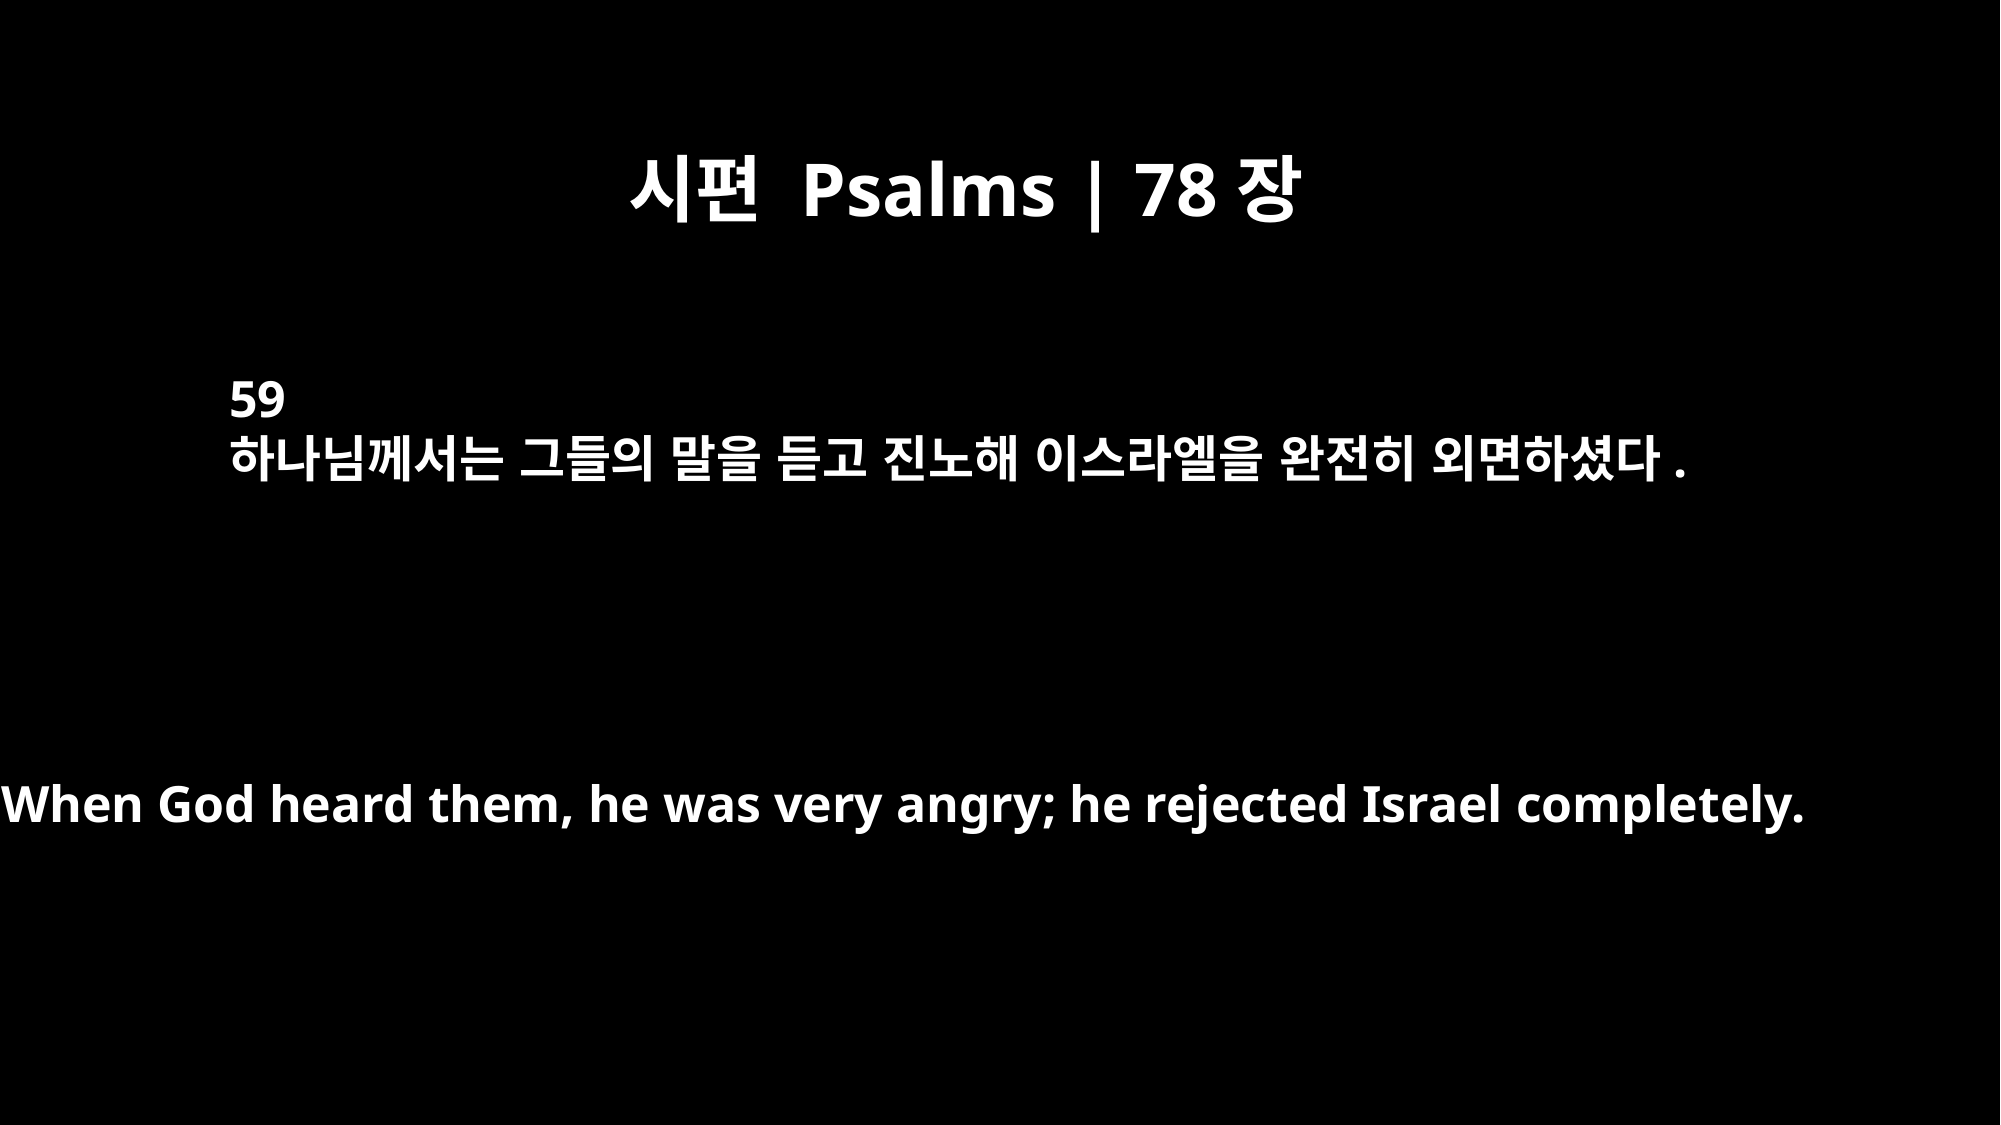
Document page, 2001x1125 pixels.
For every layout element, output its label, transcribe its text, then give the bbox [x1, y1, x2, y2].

text_box 시편 Psalms | 78장 [613, 136, 1319, 239]
text_box 59 하나님께서는 그들의 말을 듣고 진노해 이스라엘을 완전히 외면하셨다. [214, 359, 1703, 495]
text_box When God heard them, he was very angry; he rejected Israel completely. [0, 764, 1822, 840]
